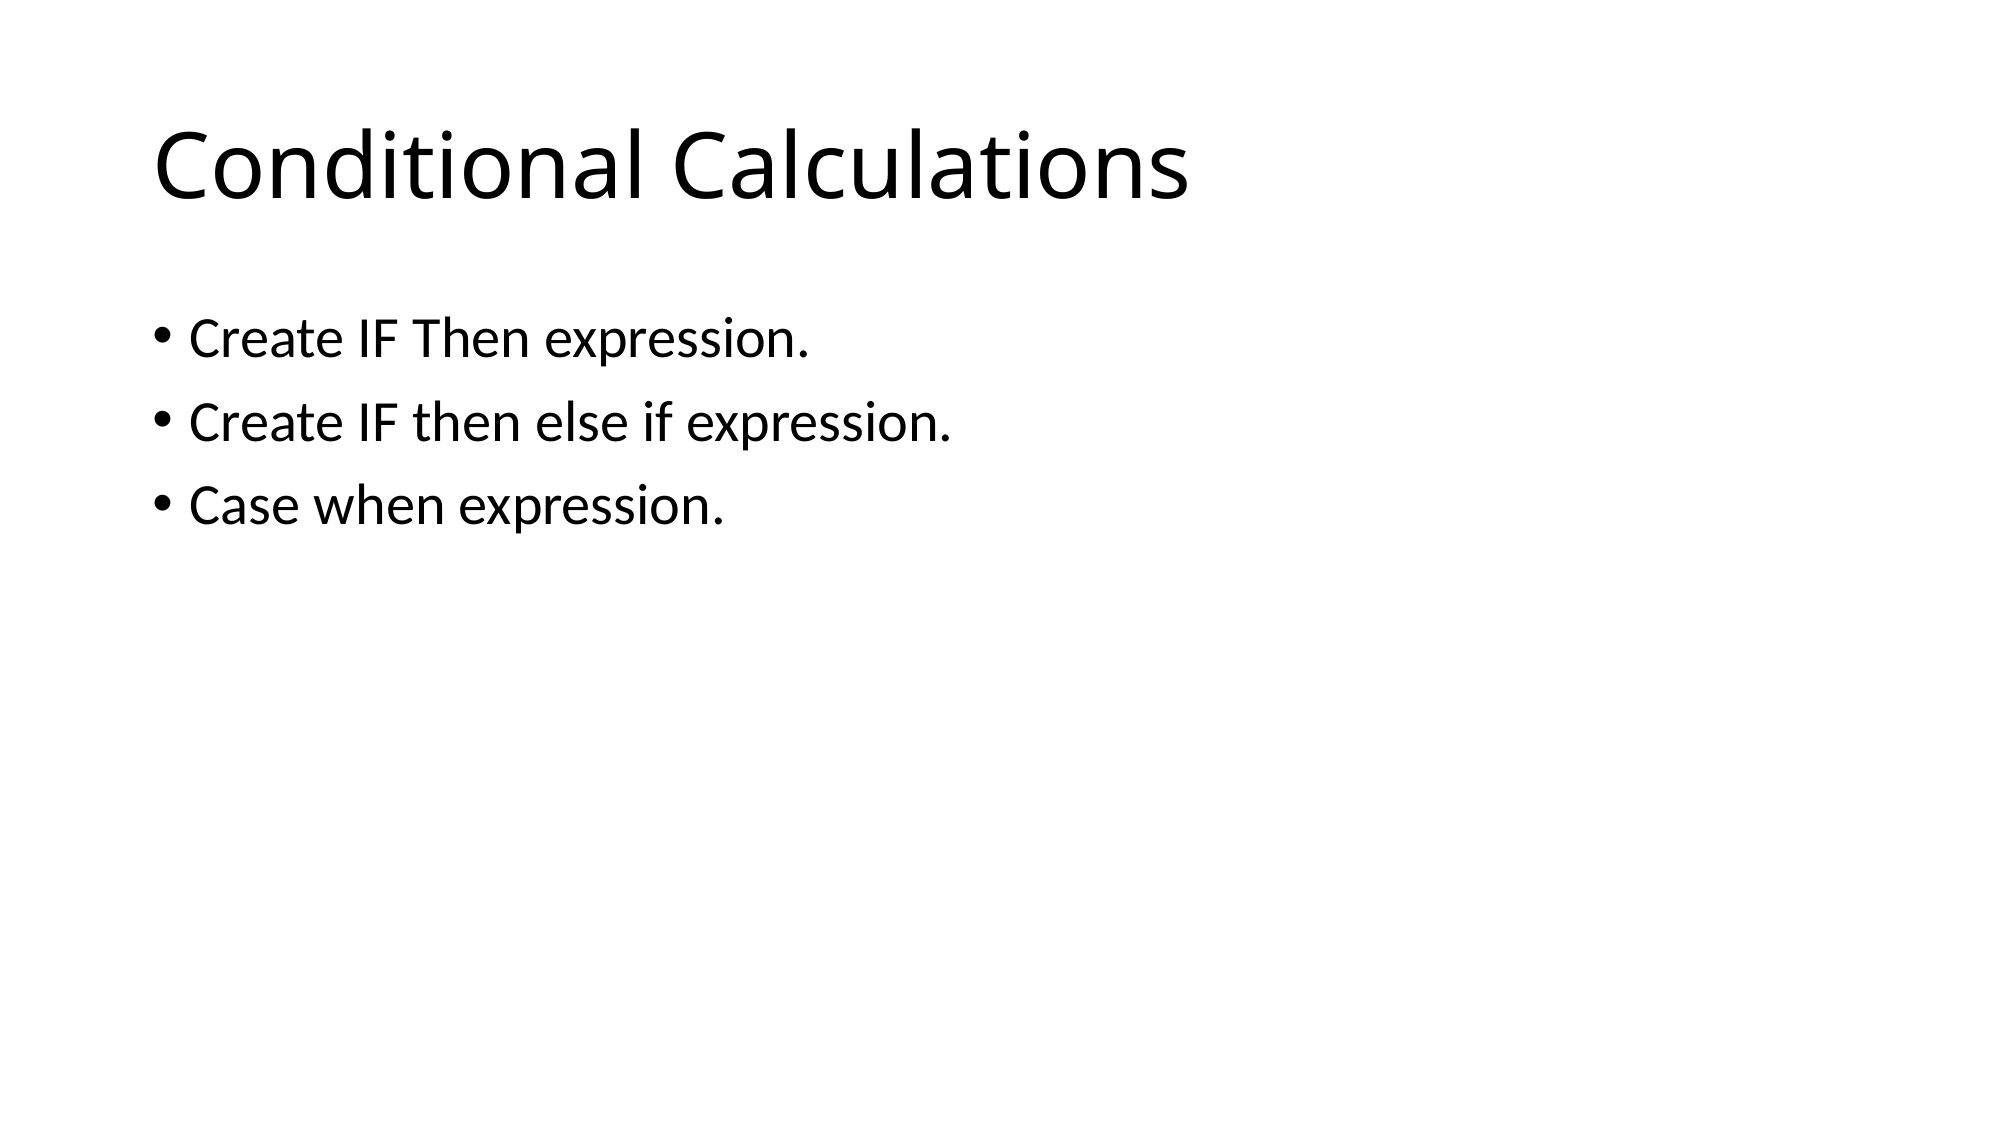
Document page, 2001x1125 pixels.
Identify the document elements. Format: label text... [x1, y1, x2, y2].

list Create IF Then expression. Create IF then else if expression. Case when expression. [137, 299, 1863, 1014]
title Conditional Calculations [137, 59, 1863, 278]
